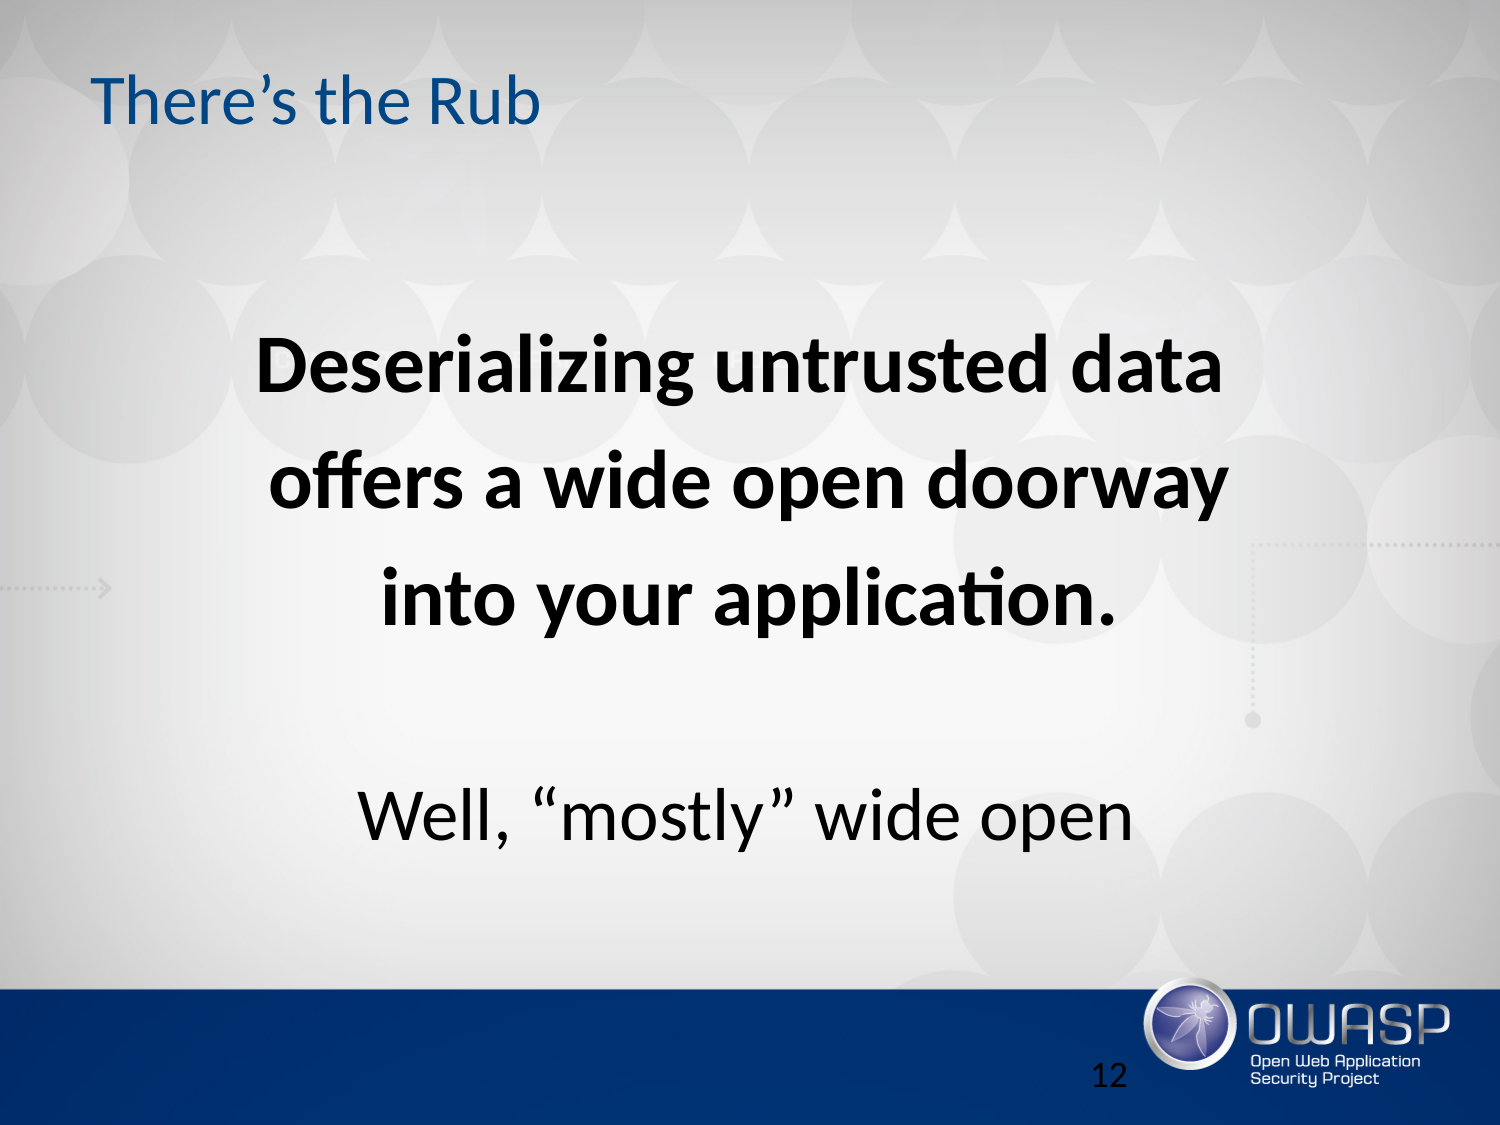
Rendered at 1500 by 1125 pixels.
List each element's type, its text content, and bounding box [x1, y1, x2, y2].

picture [0, 0, 1500, 1125]
text_box Well, “mostly” wide open [112, 757, 1364, 852]
title There’s the Rub [75, 45, 1425, 233]
list Deserializing untrusted data offers a wide open doorway into your application. [114, 301, 1366, 683]
slide_number 12 [1074, 1042, 1425, 1103]
